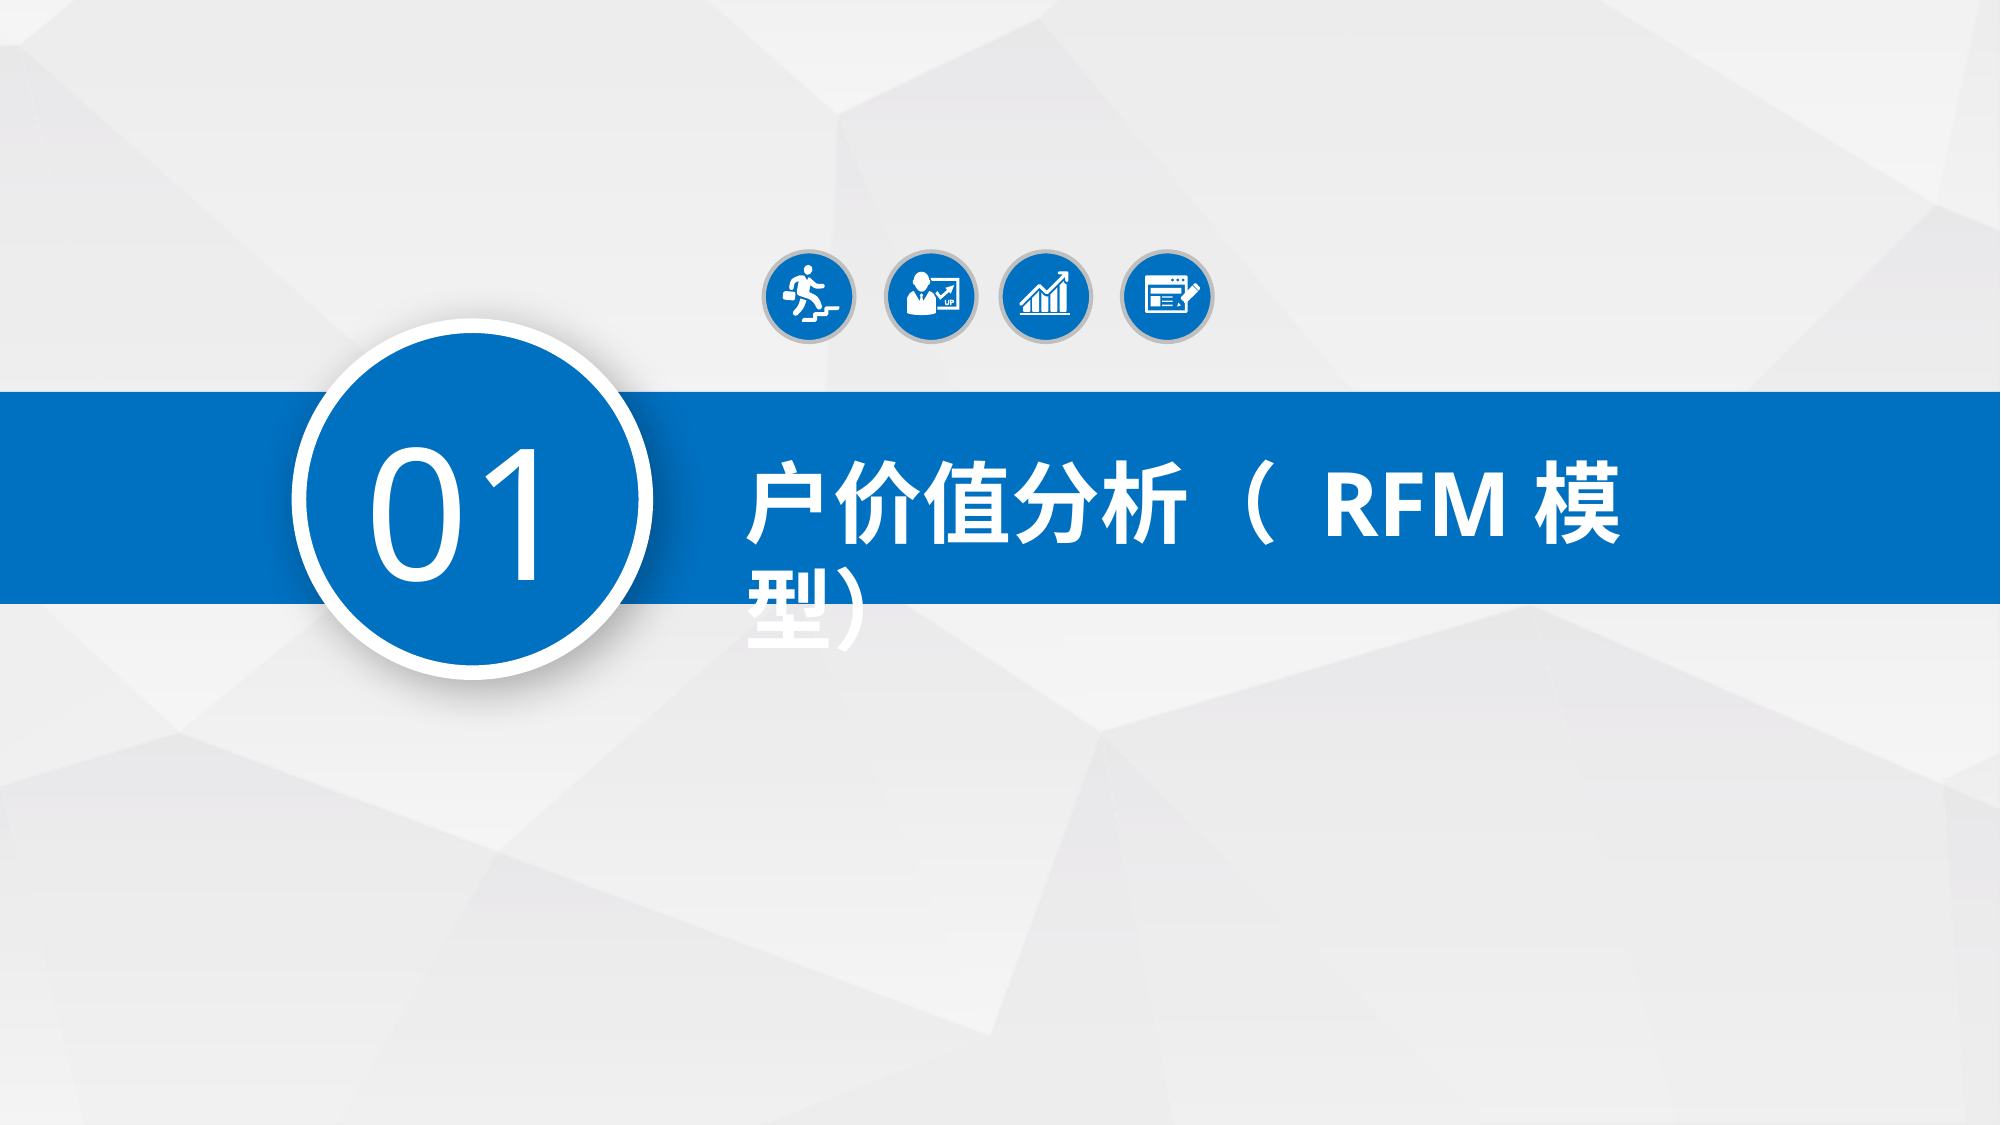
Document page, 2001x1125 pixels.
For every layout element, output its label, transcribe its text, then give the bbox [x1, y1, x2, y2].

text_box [763, 251, 855, 343]
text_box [1121, 251, 1213, 343]
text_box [1000, 251, 1092, 343]
text_box [0, 390, 293, 606]
picture [0, 0, 2000, 390]
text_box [885, 251, 977, 343]
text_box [298, 325, 647, 673]
text_box [654, 390, 2000, 606]
picture [0, 606, 2000, 1125]
text_box 户价值分析（ RFM模型） [729, 440, 1743, 669]
